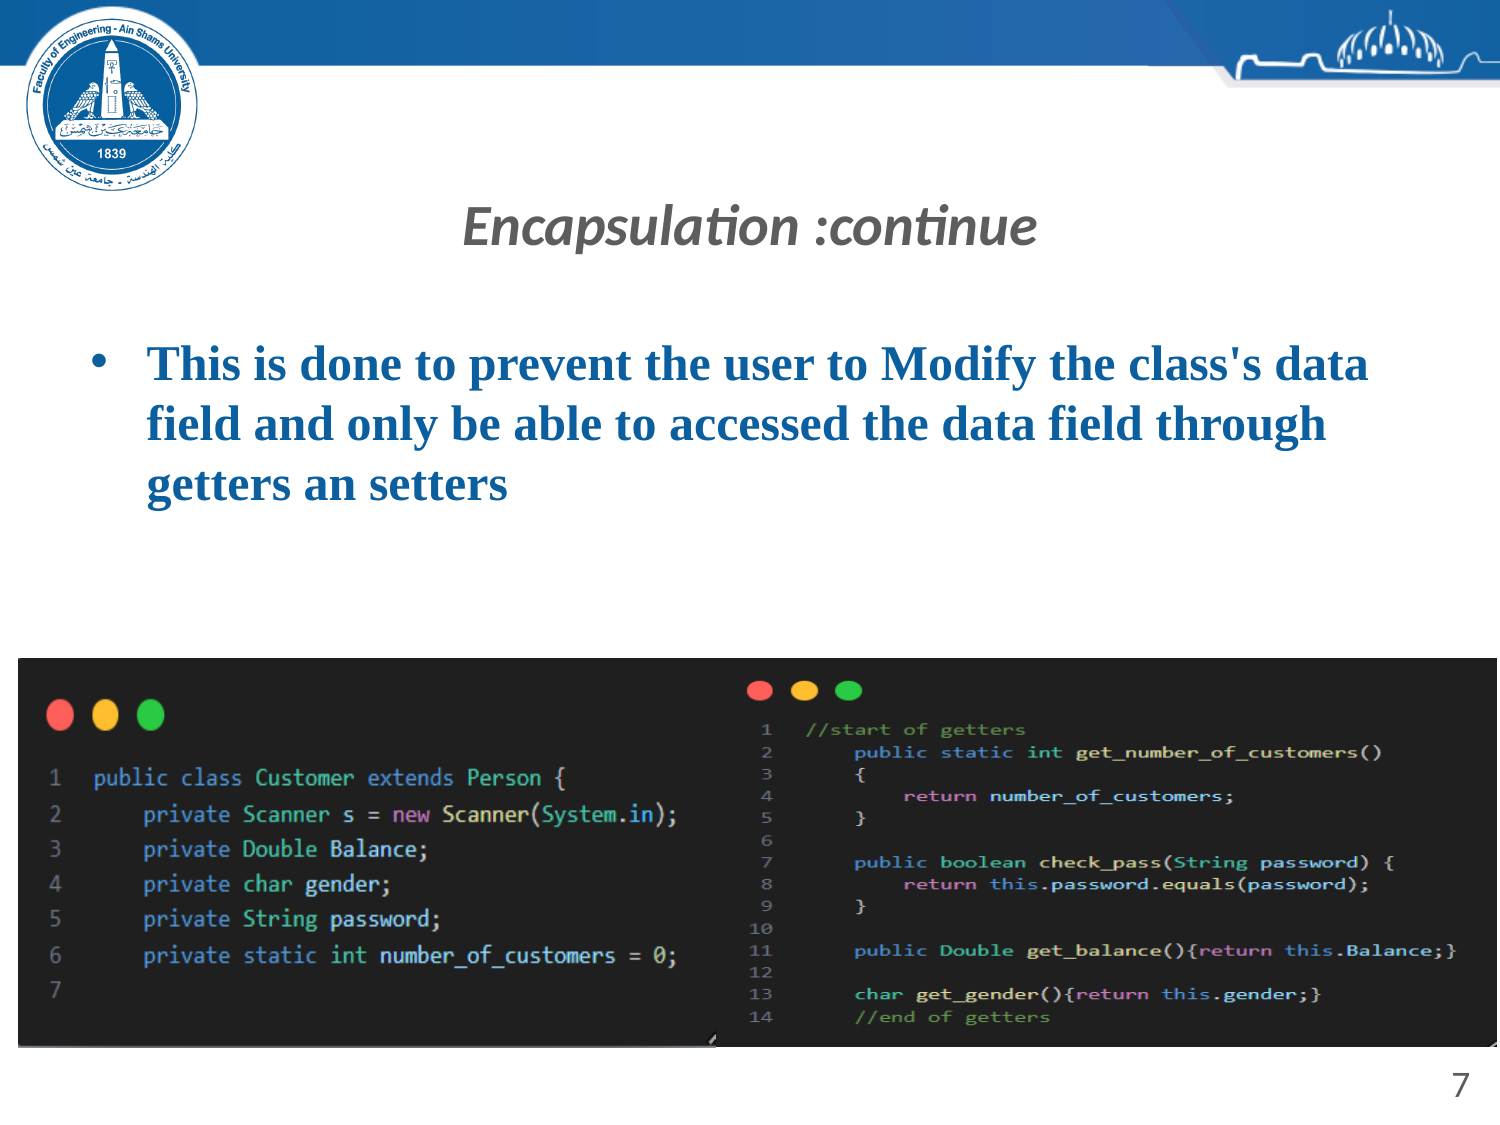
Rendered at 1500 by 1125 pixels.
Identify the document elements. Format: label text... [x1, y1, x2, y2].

picture [0, 0, 1500, 1125]
text_box This is done to prevent the user to Modify the class's data field and only be able to accessed the data field through getters an setters [75, 322, 1422, 518]
title Encapsulation :continue [116, 162, 1384, 283]
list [17, 658, 715, 1048]
